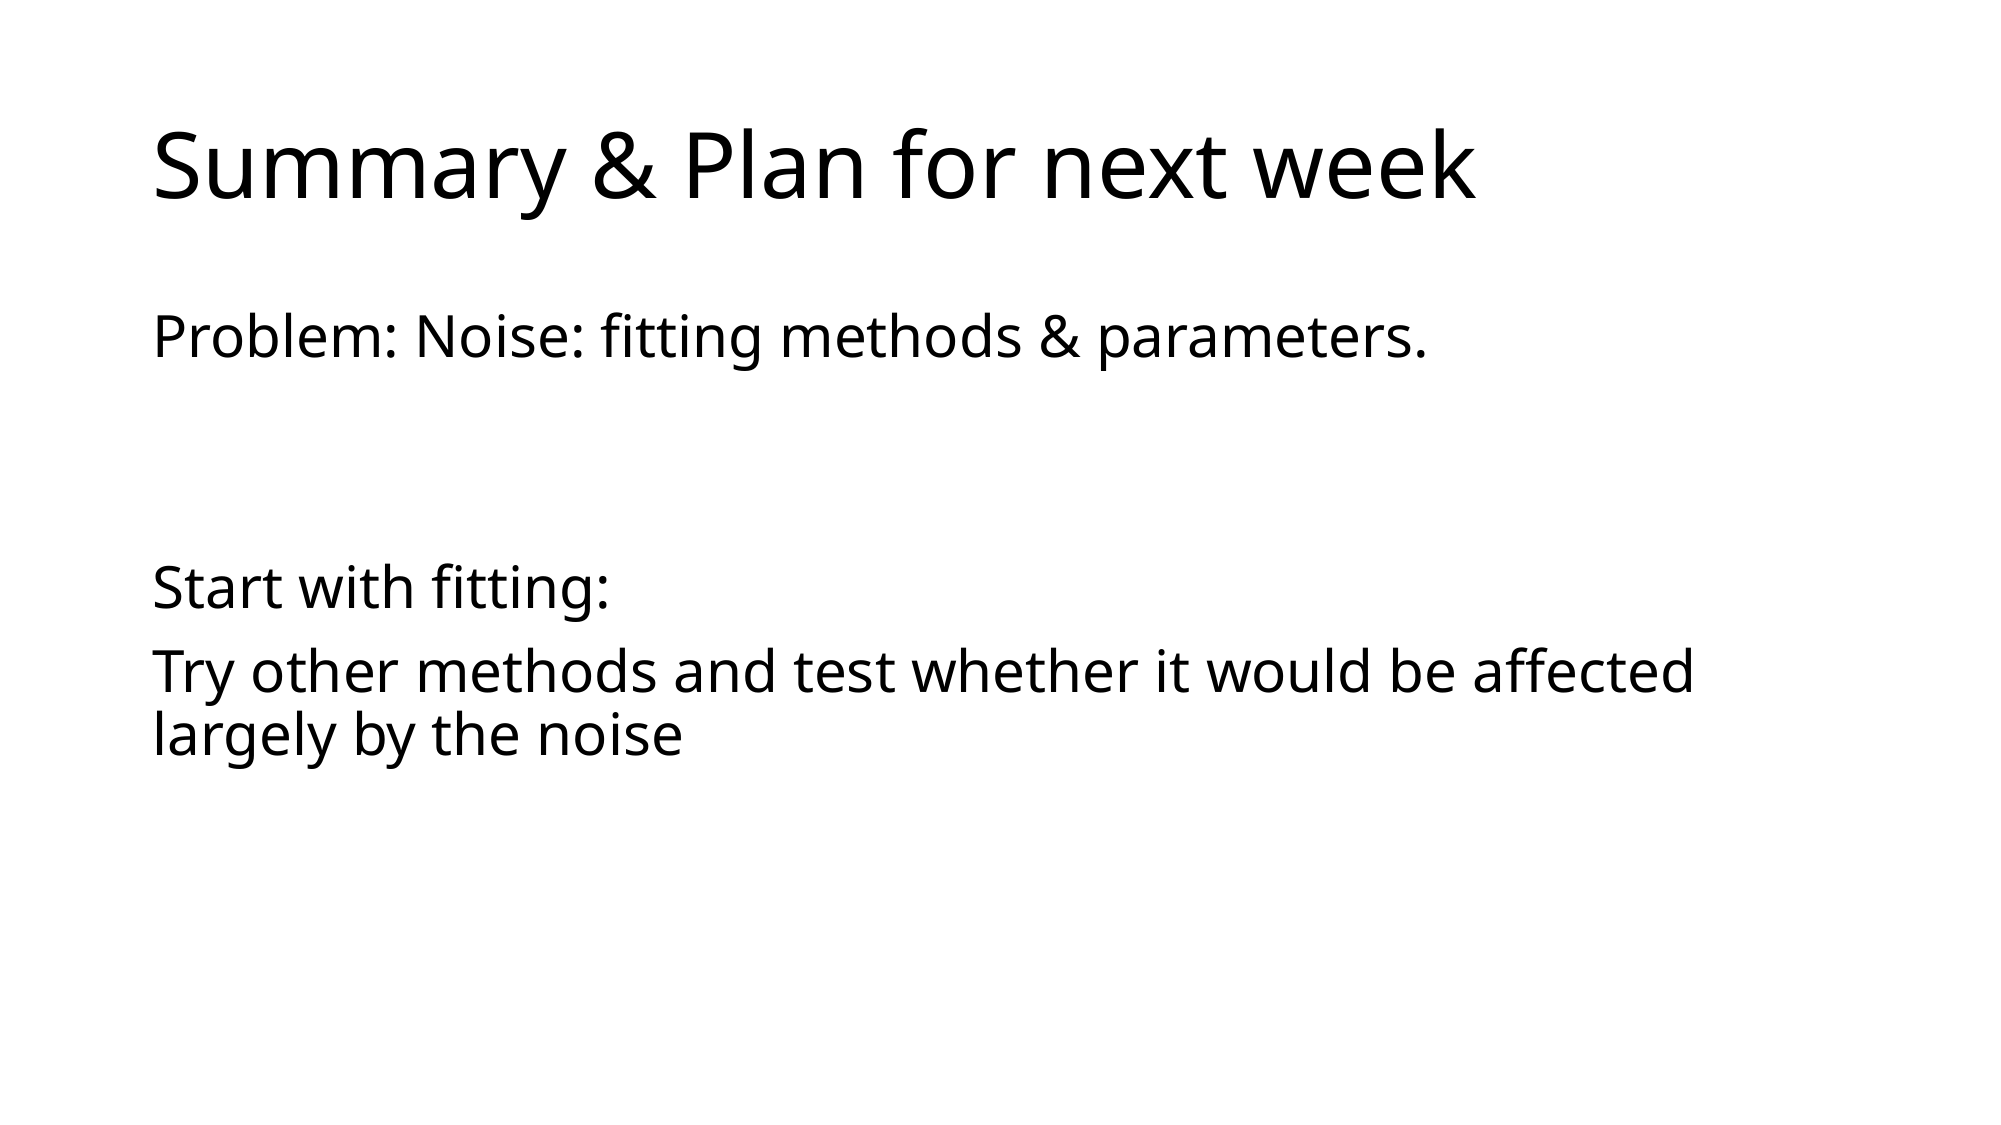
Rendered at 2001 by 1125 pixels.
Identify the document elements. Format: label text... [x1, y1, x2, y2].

list Problem: Noise: fitting methods & parameters. Start with fitting: Try other methods and test whether it would be affected largely by the noise [137, 299, 1863, 1014]
title Summary & Plan for next week [137, 59, 1863, 278]
